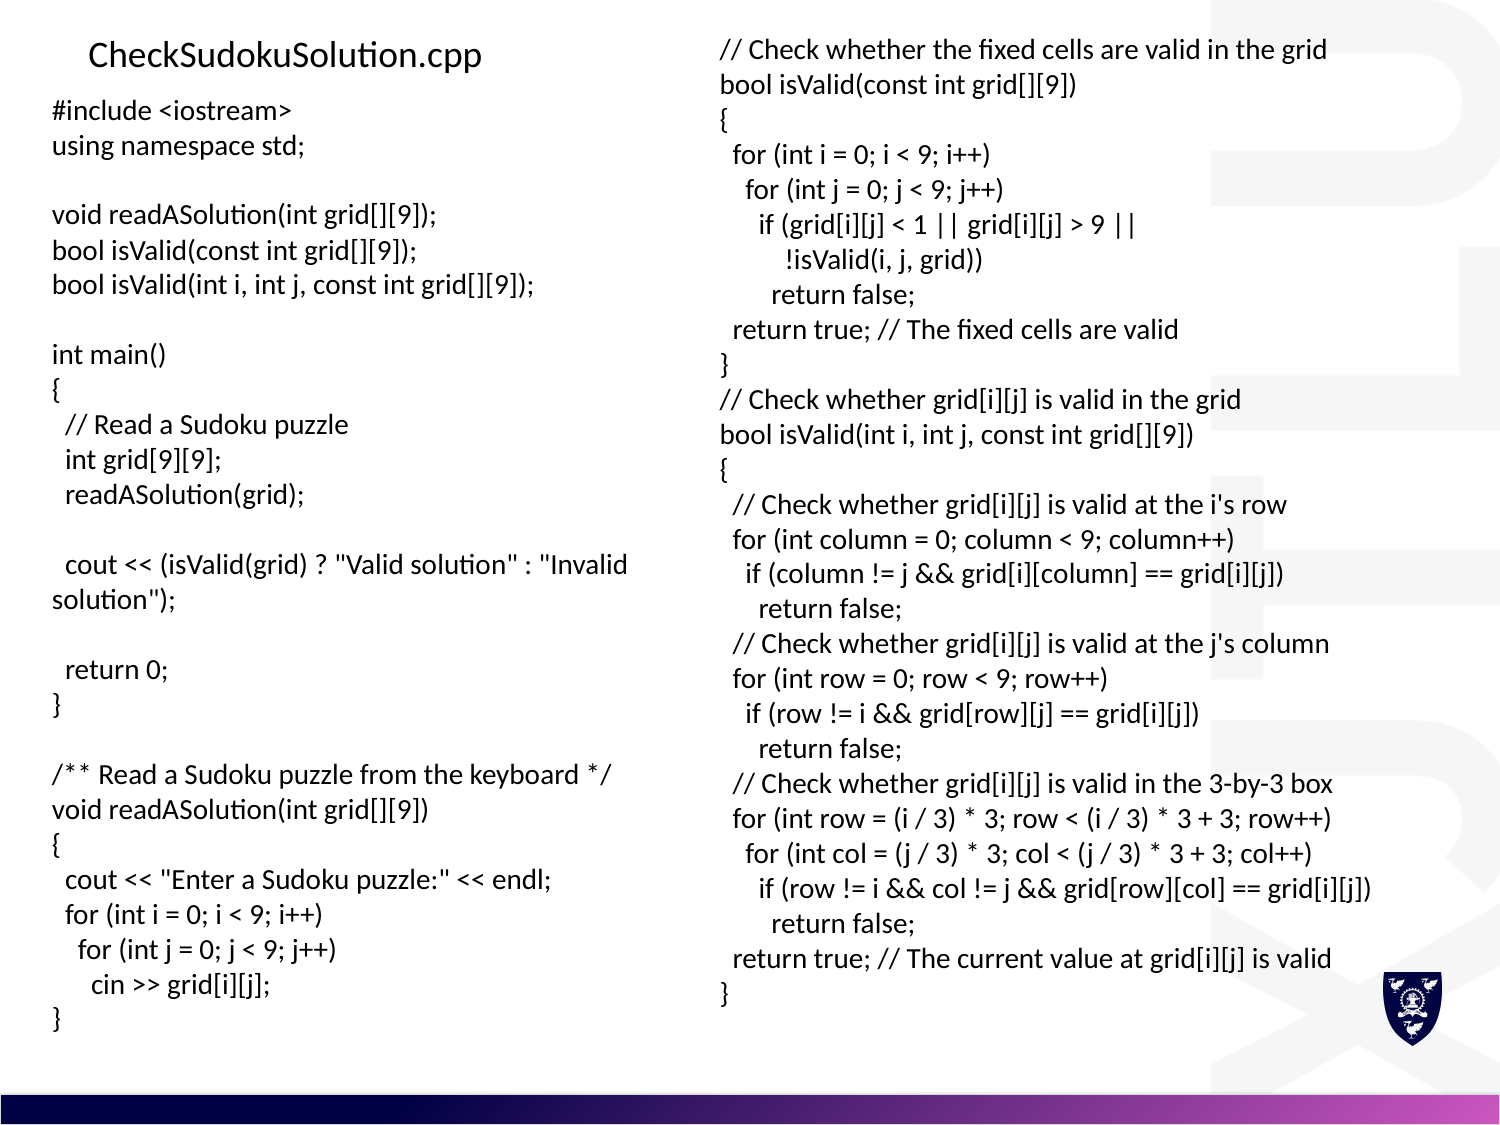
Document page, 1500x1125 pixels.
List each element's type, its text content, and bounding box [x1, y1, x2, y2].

text_box CheckSudokuSolution.cpp [73, 23, 498, 83]
text_box // Check whether the fixed cells are valid in the grid bool isValid(const int grid[][9]) { for (int i = 0; i < 9; i++) for (int j = 0; j < 9; j++) if (grid[i][j] < 1 || grid[i][j] > 9 || !isValid(i, j, grid)) return false; return true; // The fixed cells are valid } // Check whether grid[i][j] is valid in the grid bool isValid(int i, int j, const int grid[][9]) { // Check whether grid[i][j] is valid at the i's row for (int column = 0; column < 9; column++) if (column != j && grid[i][column] == grid[i][j]) return false; // Check whether grid[i][j] is valid at the j's column for (int row = 0; row < 9; row++) if (row != i && grid[row][j] == grid[i][j]) return false; // Check whether grid[i][j] is valid in the 3-by-3 box for (int row = (i / 3) * 3; row < (i / 3) * 3 + 3; row++) for (int col = (j / 3) * 3; col < (j / 3) * 3 + 3; col++) if (row != i && col != j && grid[row][col] == grid[i][j]) return false; return true; // The current value at grid[i][j] is valid } [704, 23, 1457, 1017]
picture [1383, 1017, 1442, 1046]
text_box #include <iostream> using namespace std; void readASolution(int grid[][9]); bool isValid(const int grid[][9]); bool isValid(int i, int j, const int grid[][9]); int main() { // Read a Sudoku puzzle int grid[9][9]; readASolution(grid); cout << (isValid(grid) ? "Valid solution" : "Invalid solution"); return 0; } /** Read a Sudoku puzzle from the keyboard */ void readASolution(int grid[][9]) { cout << "Enter a Sudoku puzzle:" << endl; for (int i = 0; i < 9; i++) for (int j = 0; j < 9; j++) cin >> grid[i][j]; } [37, 83, 671, 1043]
